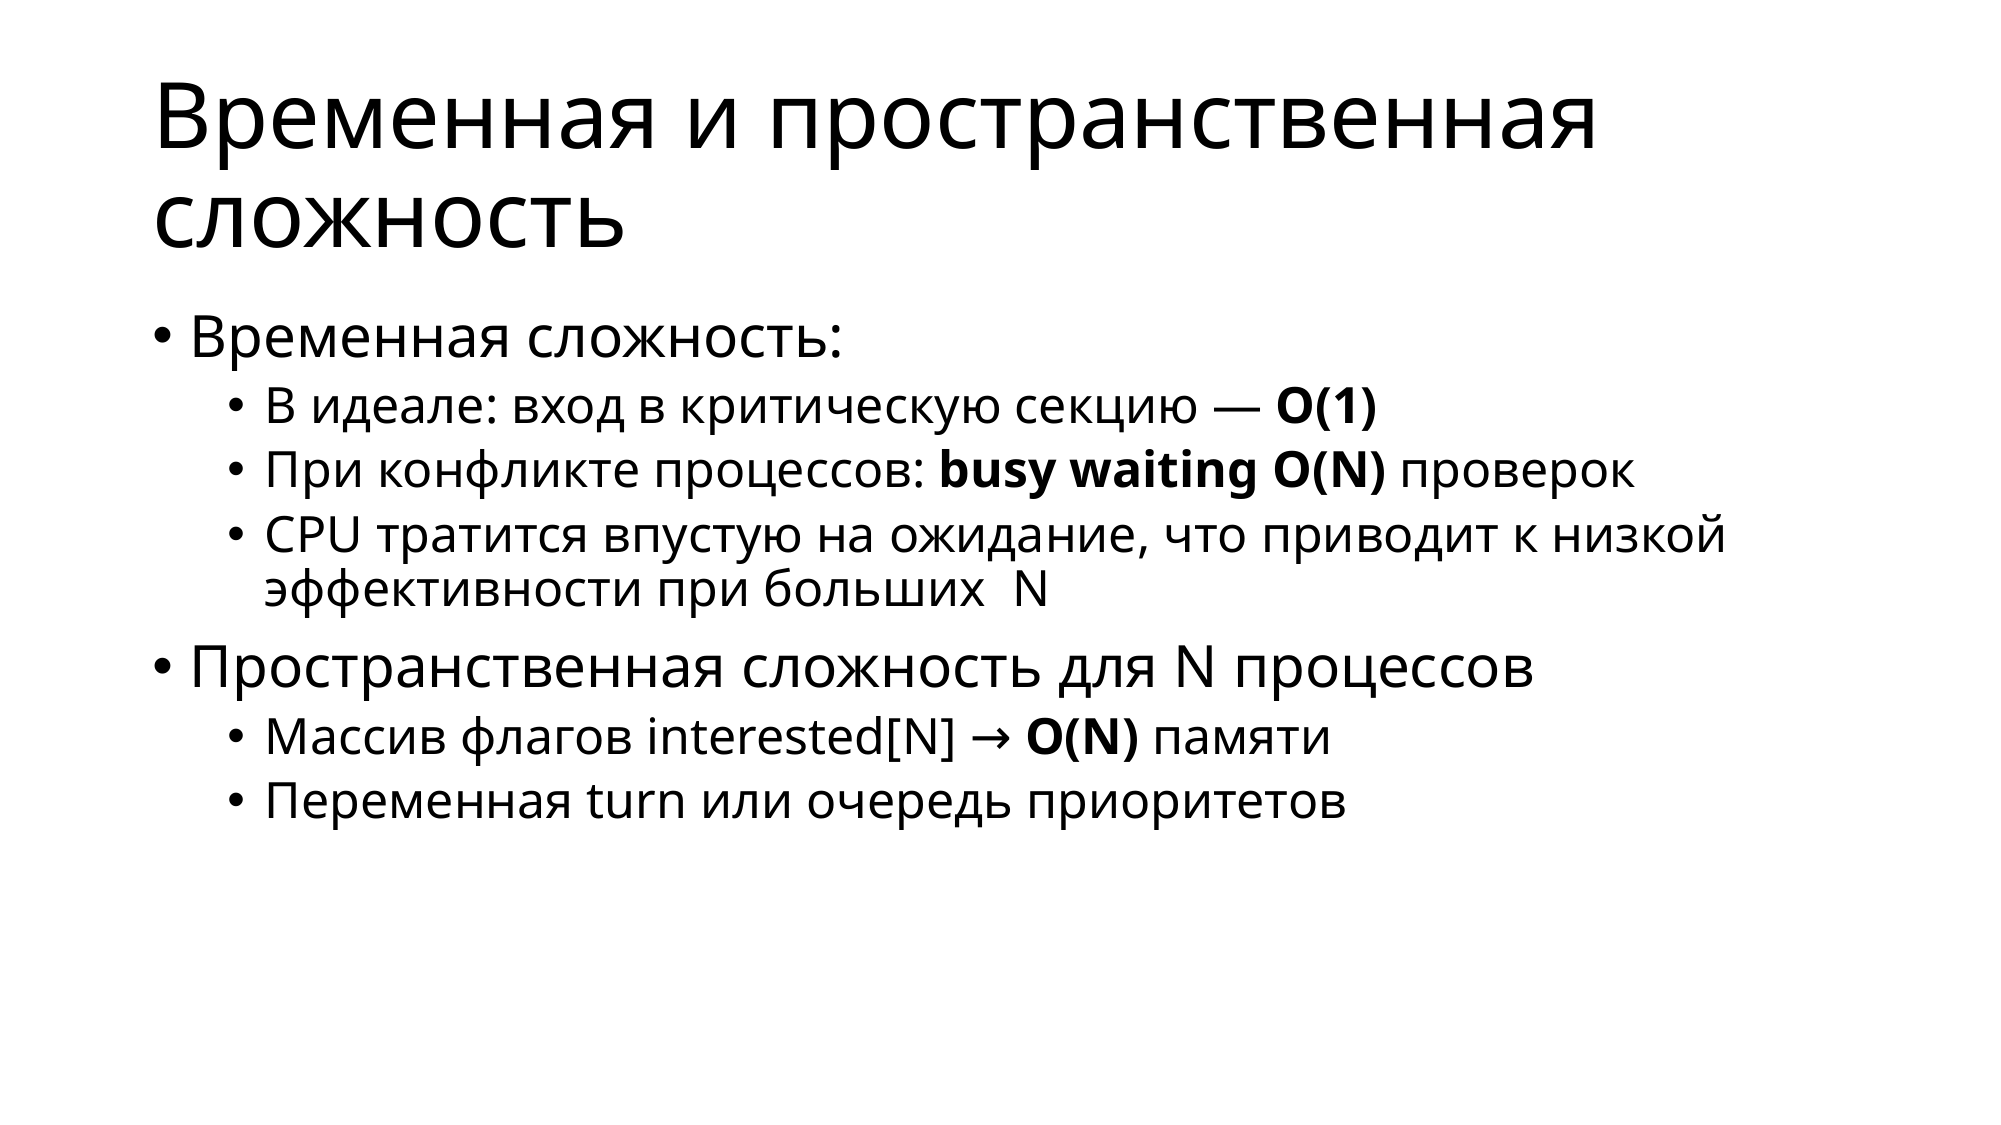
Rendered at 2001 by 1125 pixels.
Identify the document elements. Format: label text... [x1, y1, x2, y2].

title Временная и пространственная сложность [137, 59, 1863, 278]
list Временная сложность: В идеале: вход в критическую секцию — O(1) При конфликте процессов: busy waiting O(N) проверок CPU тратится впустую на ожидание, что приводит к низкой эффективности при больших N Пространственная сложность для N процессов Массив флагов interested[N] → O(N) памяти Переменная turn или очередь приоритетов [137, 299, 1863, 1014]
